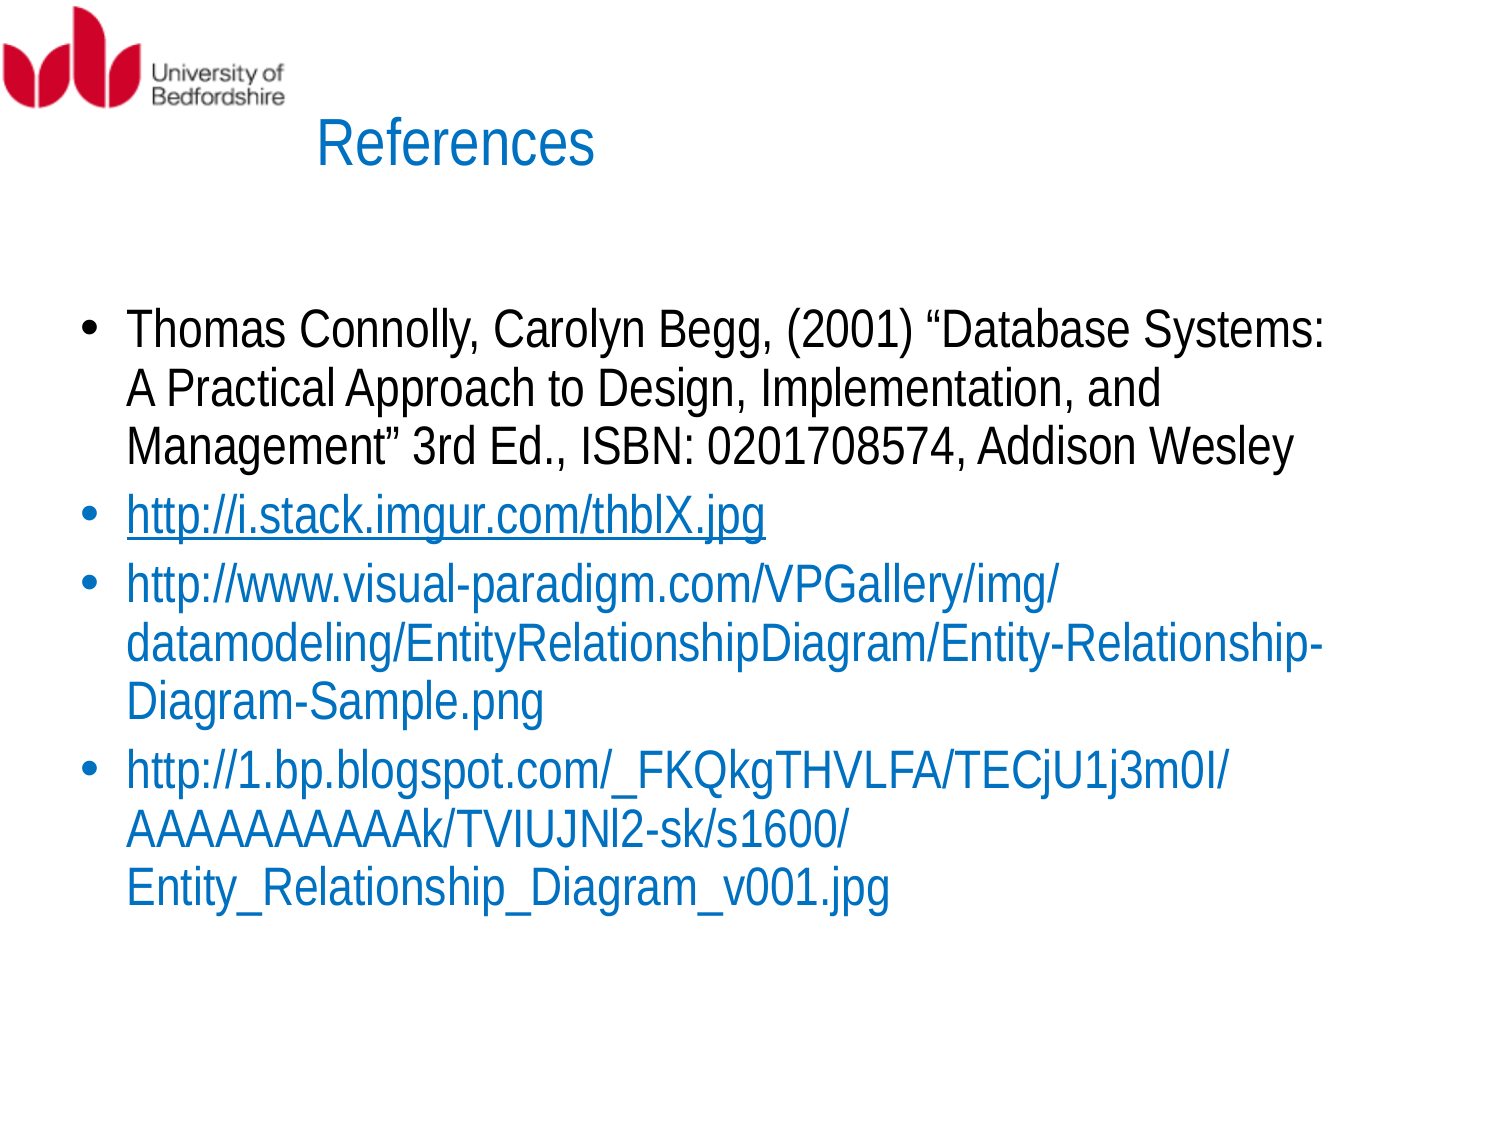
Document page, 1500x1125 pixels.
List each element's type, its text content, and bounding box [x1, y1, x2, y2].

list Thomas Connolly, Carolyn Begg, (2001) “Database Systems: A Practical Approach to Design, Implementation, and Management” 3rd Ed., ISBN: 0201708574, Addison Wesley http://i.stack.imgur.com/thblX.jpg http://www.visual-paradigm.com/VPGallery/img/datamodeling/EntityRelationshipDiagram/Entity-Relationship-Diagram-Sample.png http://1.bp.blogspot.com/_FKQkgTHVLFA/TECjU1j3m0I/AAAAAAAAAAk/TVIUJNl2-sk/s1600/Entity_Relationship_Diagram_v001.jpg [64, 208, 1353, 951]
title References [301, 45, 1425, 233]
picture [0, 1, 306, 126]
